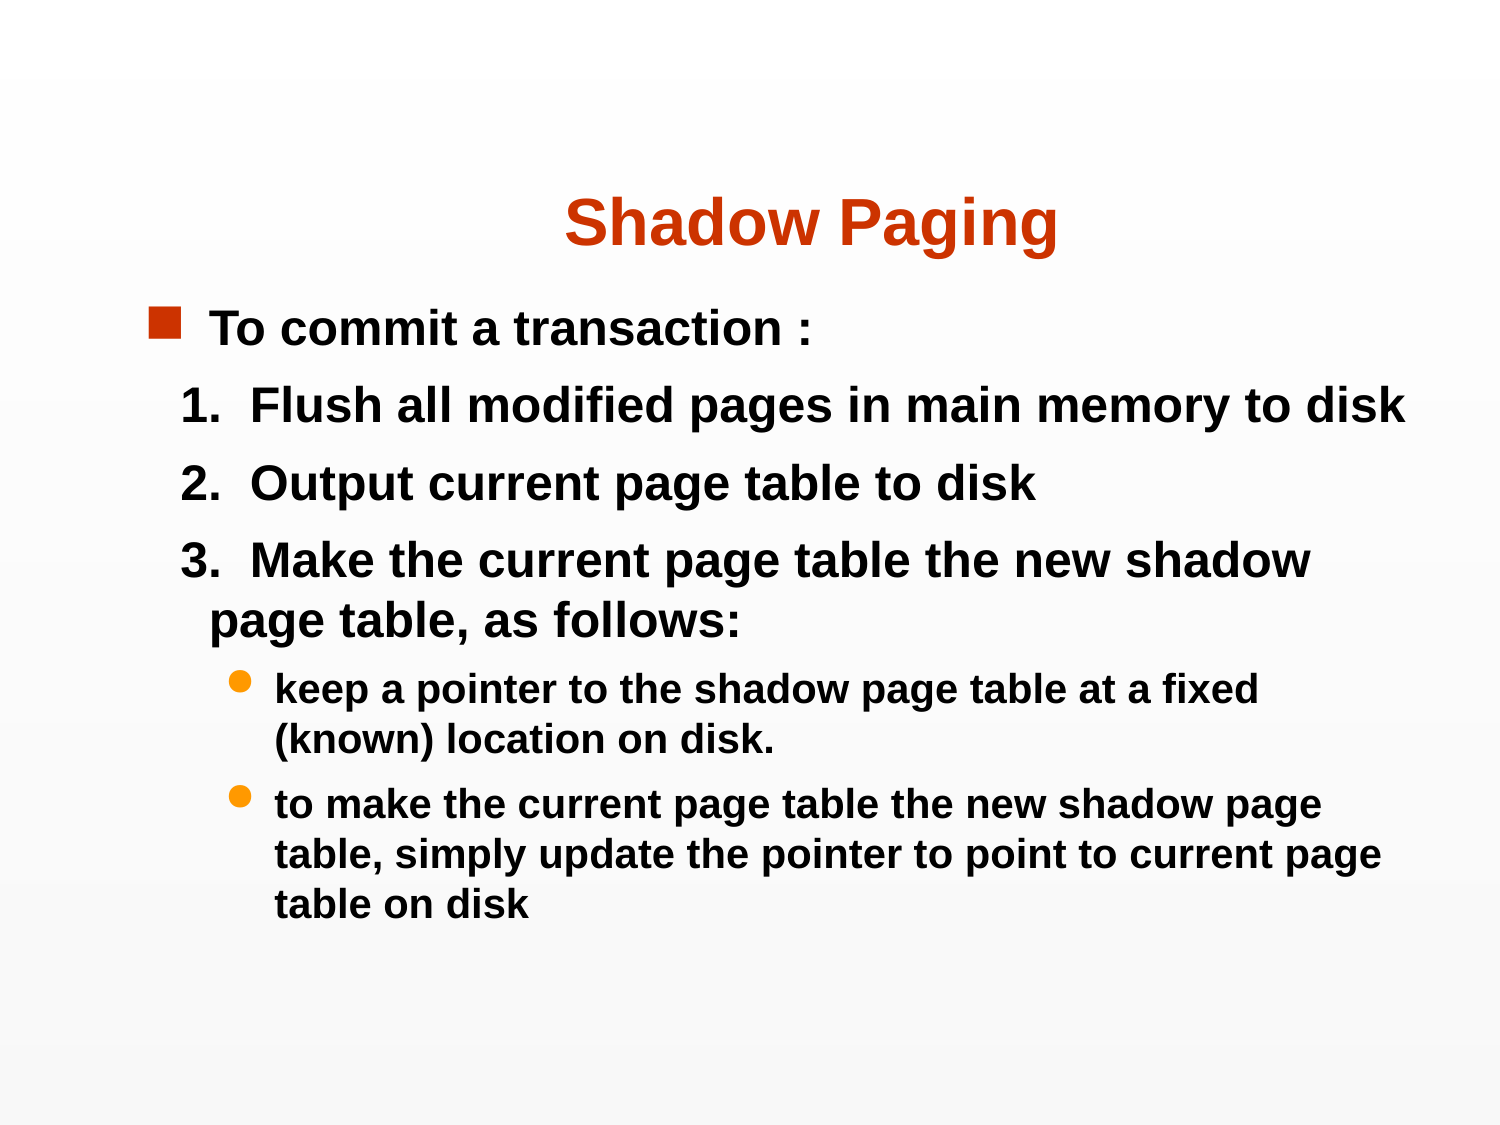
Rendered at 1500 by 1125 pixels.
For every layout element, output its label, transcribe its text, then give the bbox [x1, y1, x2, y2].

title Shadow Paging [142, 141, 1483, 267]
list To commit a transaction : 1. Flush all modified pages in main memory to disk 2. Output current page table to disk 3. Make the current page table the new shadow page table, as follows: keep a pointer to the shadow page table at a fixed (known) location on disk. to make the current page table the new shadow page table, simply update the pointer to point to current page table on disk [137, 287, 1425, 1088]
